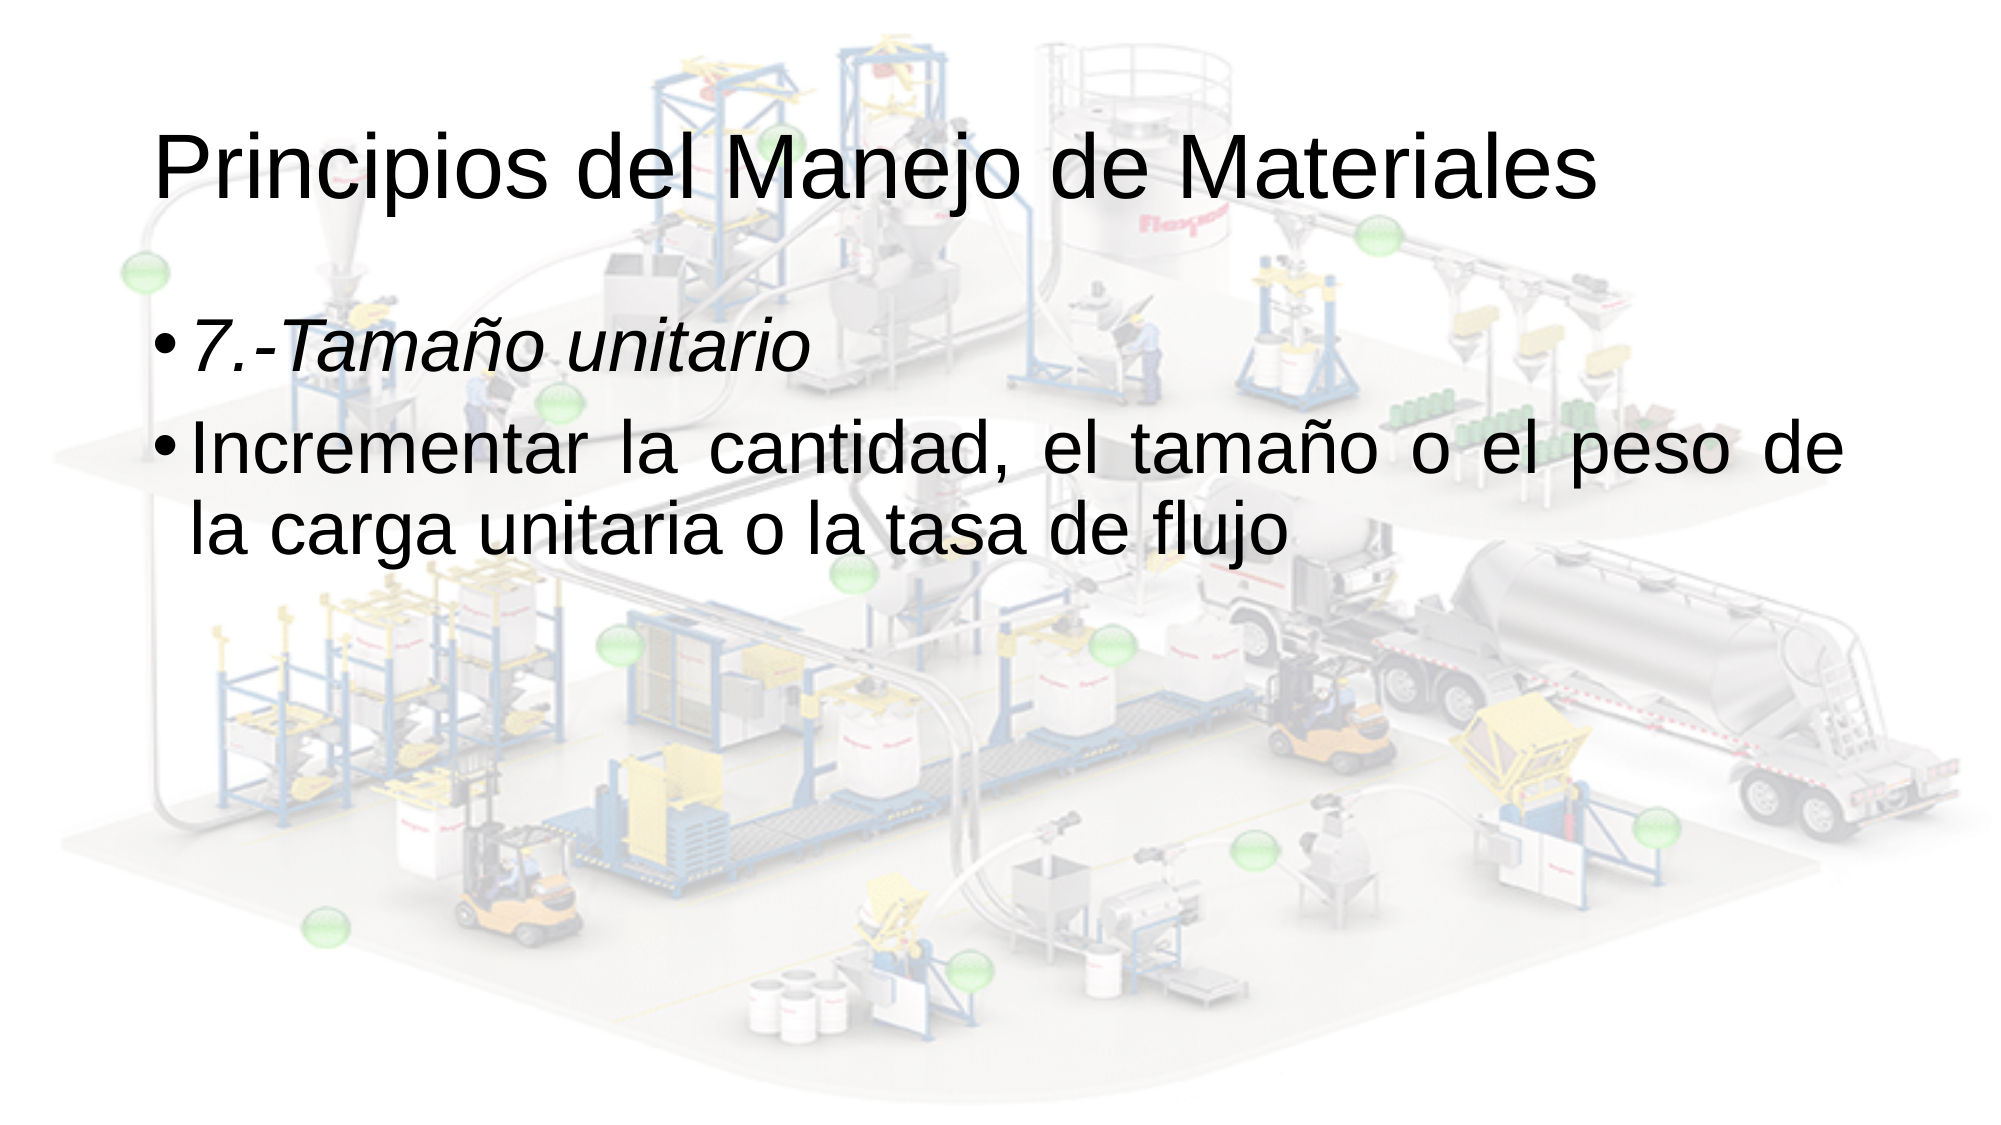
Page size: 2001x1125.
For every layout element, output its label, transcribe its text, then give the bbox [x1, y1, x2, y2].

title Principios del Manejo de Materiales [137, 59, 1863, 278]
list 7.-Tamaño unitario Incrementar la cantidad, el tamaño o el peso de la carga unitaria o la tasa de flujo [137, 299, 1863, 1014]
